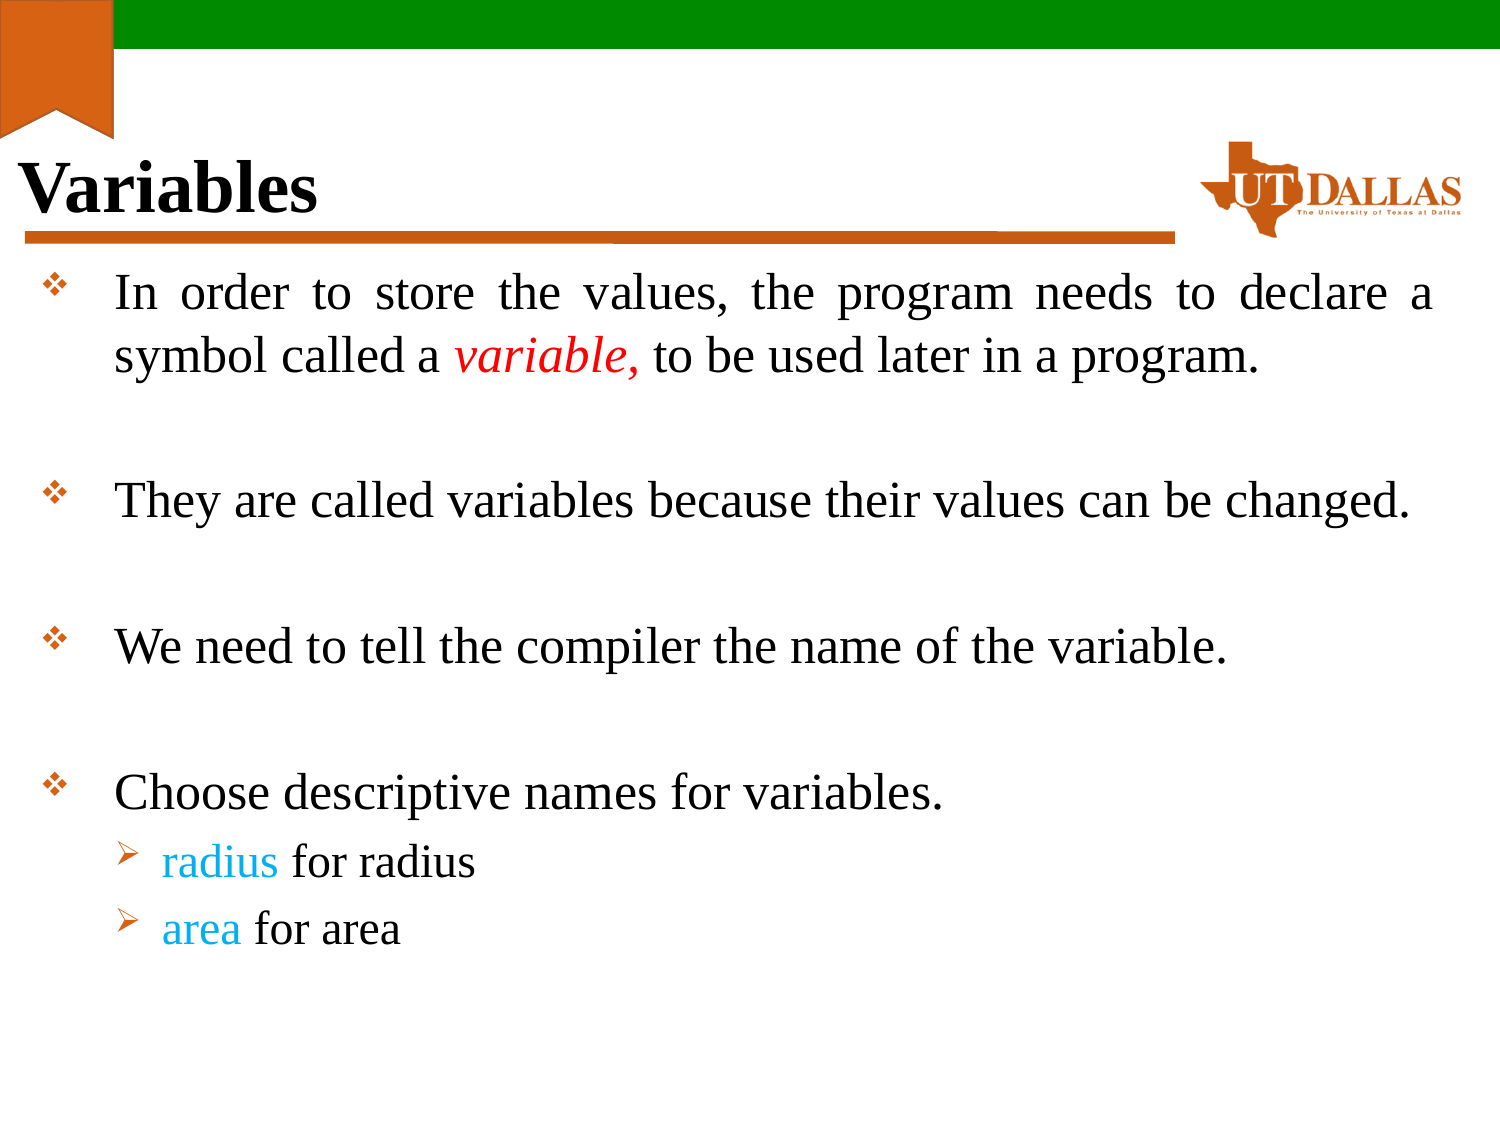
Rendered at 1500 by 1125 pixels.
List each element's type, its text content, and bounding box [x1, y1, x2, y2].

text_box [0, 0, 1500, 138]
list In order to store the values, the program needs to declare a symbol called a variable, to be used later in a program. They are called variables because their values can be changed. We need to tell the compiler the name of the variable. Choose descriptive names for variables. radius for radius area for area [24, 249, 1450, 1063]
picture [1200, 141, 1461, 238]
title Variables [2, 145, 1065, 277]
